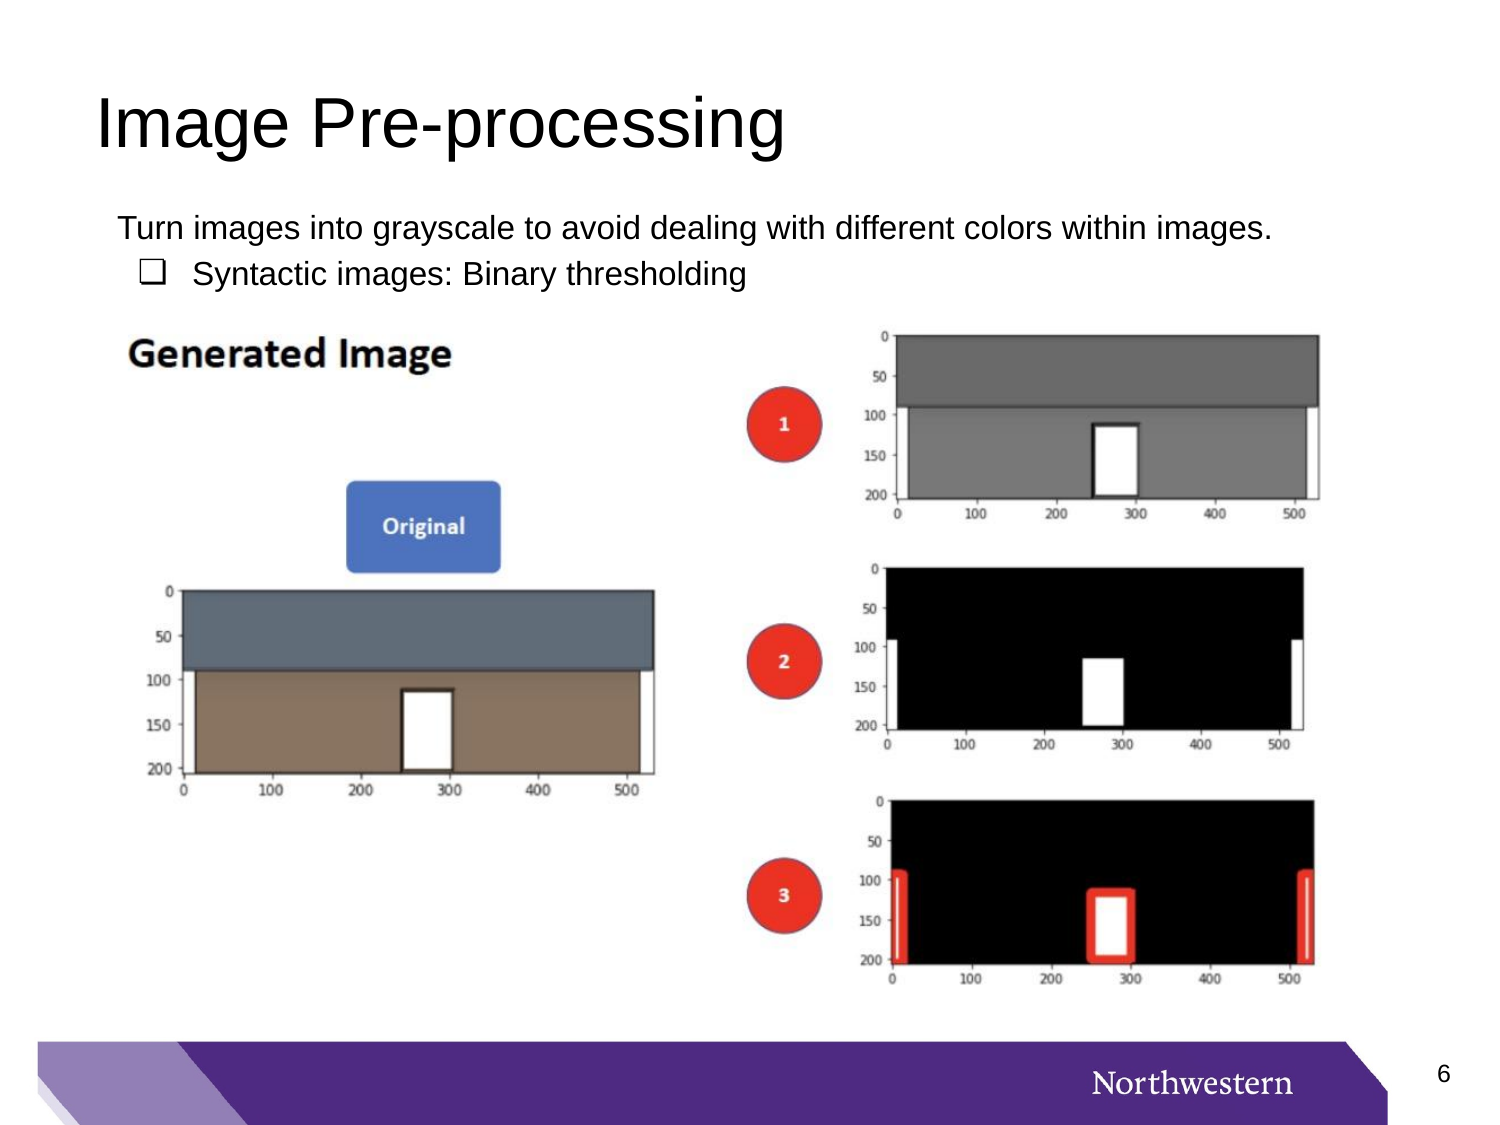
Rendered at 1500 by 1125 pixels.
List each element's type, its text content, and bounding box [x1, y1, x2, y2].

text_box Turn images into grayscale to avoid dealing with different colors within images. Syntactic images: Binary thresholding [101, 185, 1329, 287]
picture [0, 0, 1500, 1125]
title Image Pre-processing [0, 29, 940, 208]
slide_number ‹#› [1367, 1042, 1466, 1103]
